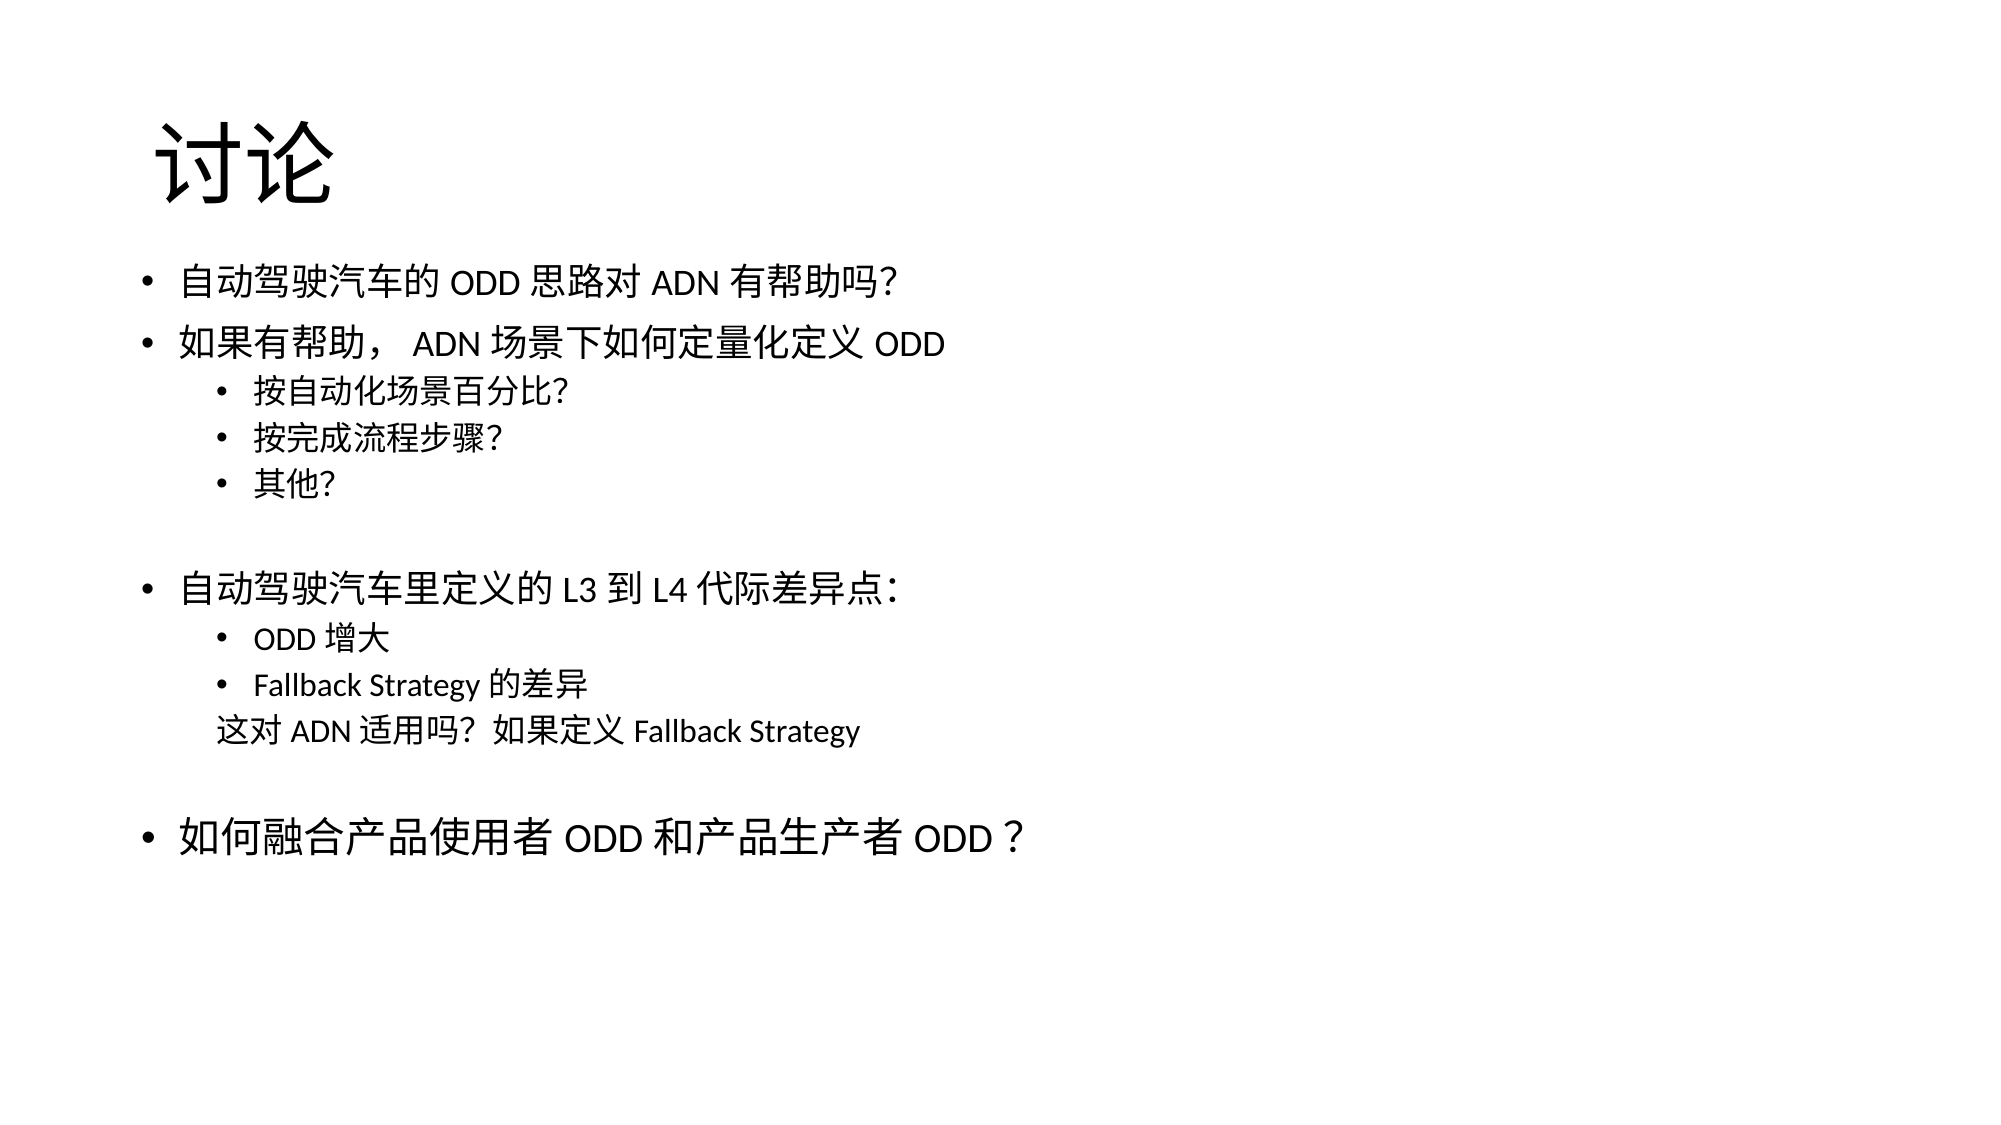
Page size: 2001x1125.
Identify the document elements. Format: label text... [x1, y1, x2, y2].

list 自动驾驶汽车的ODD思路对ADN有帮助吗？ 如果有帮助，ADN场景下如何定量化定义ODD 按自动化场景百分比？ 按完成流程步骤？ 其他？ 自动驾驶汽车里定义的L3到L4代际差异点： ODD增大 Fallback Strategy的差异 这对ADN适用吗？如果定义Fallback Strategy 如何融合产品使用者ODD和产品生产者ODD？ [126, 255, 1852, 970]
title 讨论 [137, 59, 1863, 278]
